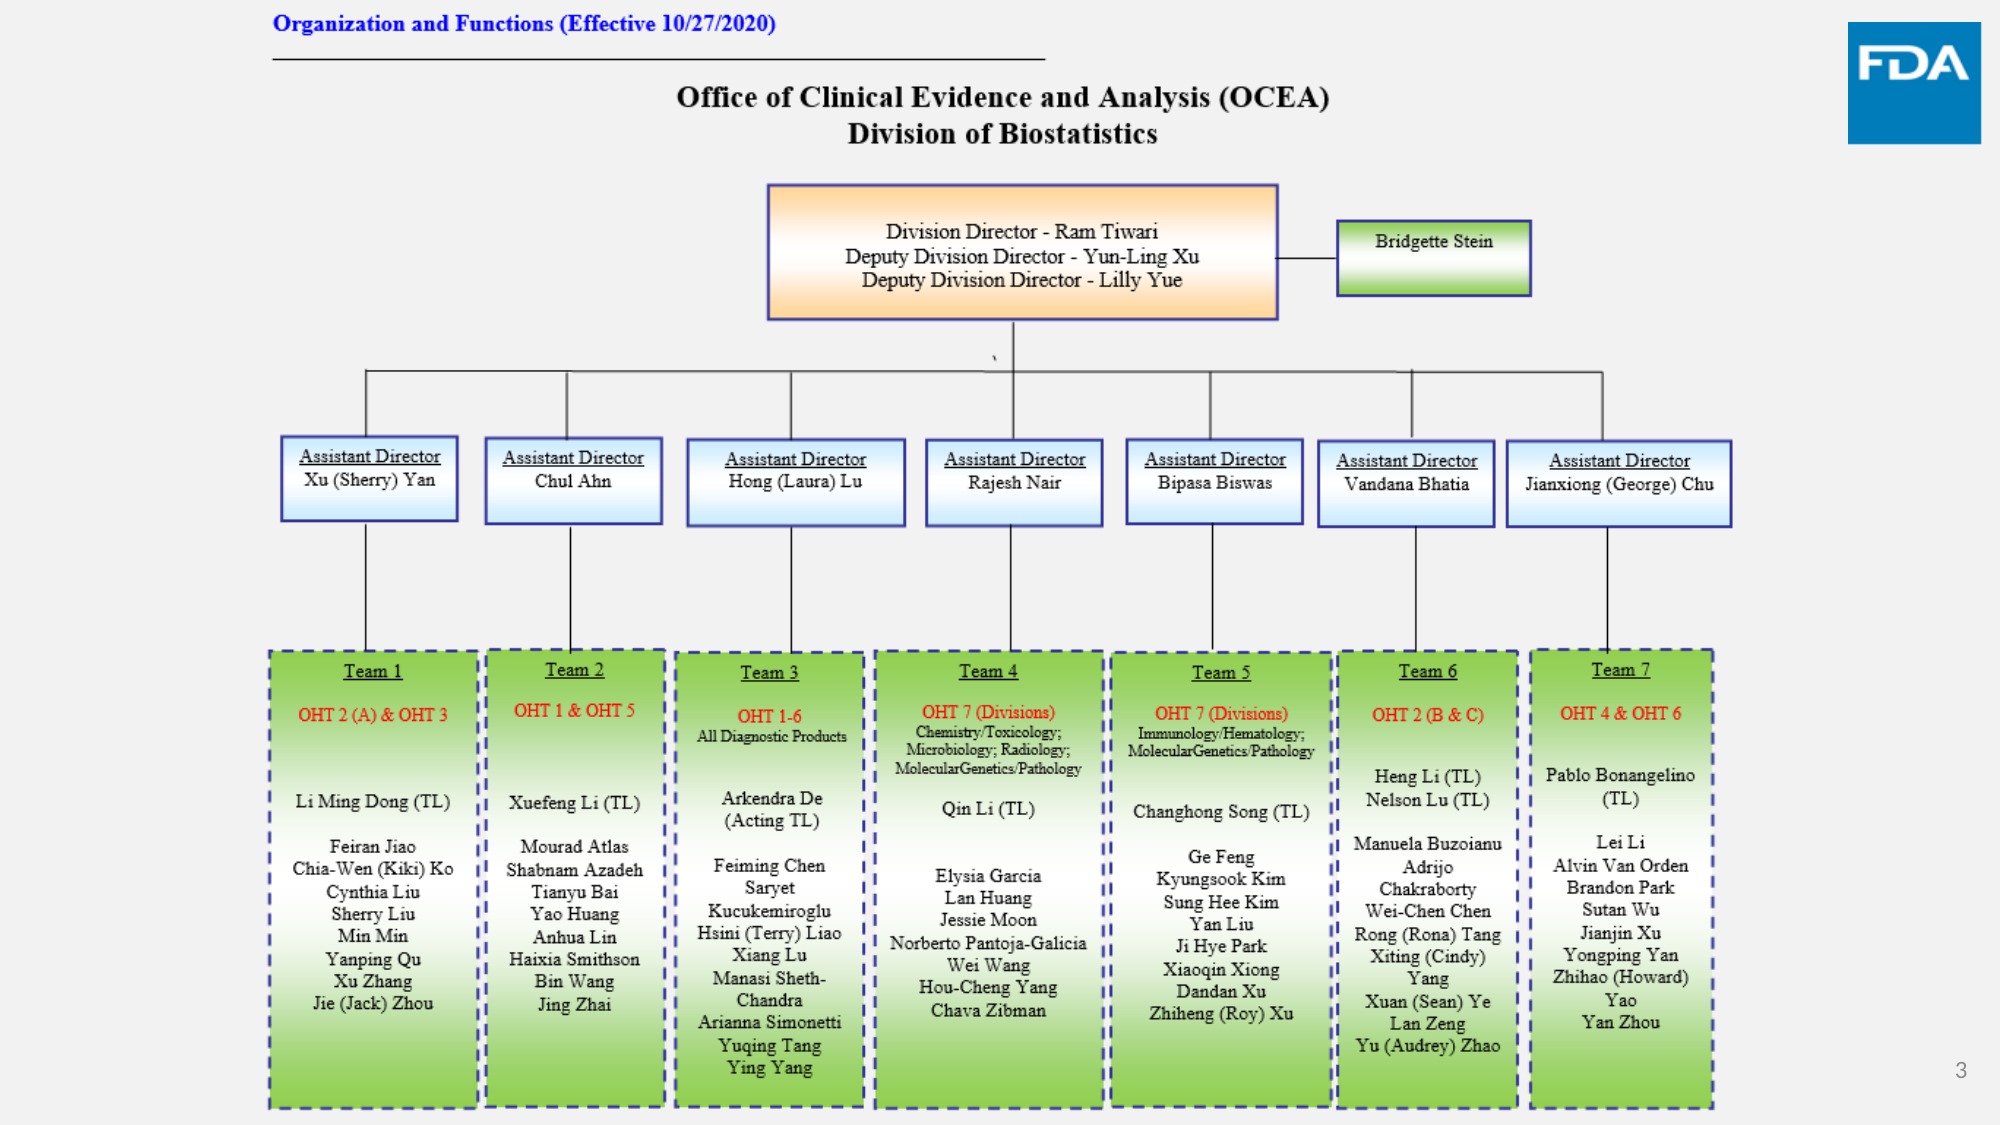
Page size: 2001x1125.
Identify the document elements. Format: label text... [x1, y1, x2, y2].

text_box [257, 0, 1743, 1125]
picture [1927, 46, 1968, 80]
picture [1848, 22, 1983, 146]
picture [1859, 46, 1929, 80]
slide_number 3 [1743, 1038, 1983, 1099]
